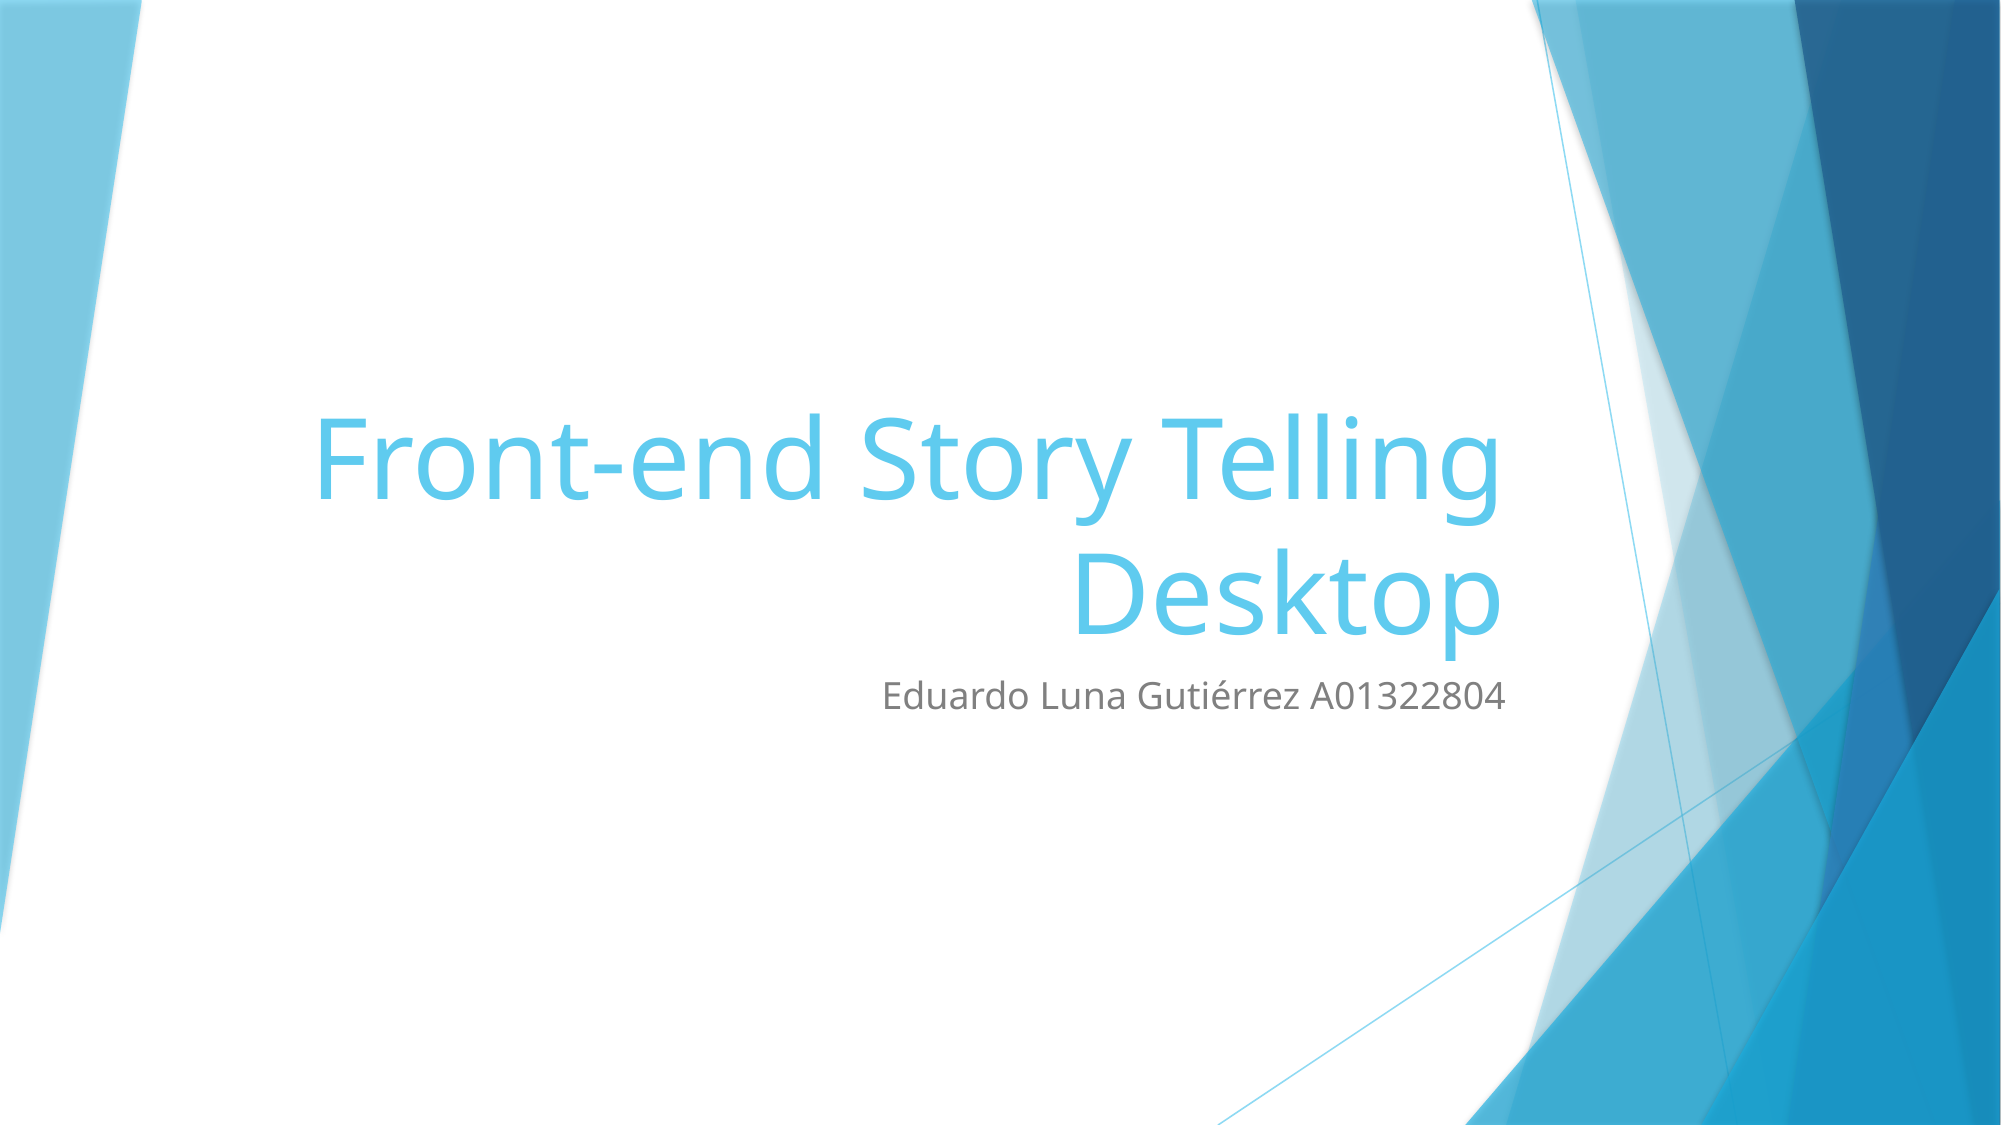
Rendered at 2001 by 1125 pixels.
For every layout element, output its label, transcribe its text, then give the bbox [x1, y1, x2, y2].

subtitle Eduardo Luna Gutiérrez A01322804 [247, 664, 1522, 845]
title Front-end Story Telling Desktop [247, 394, 1522, 664]
